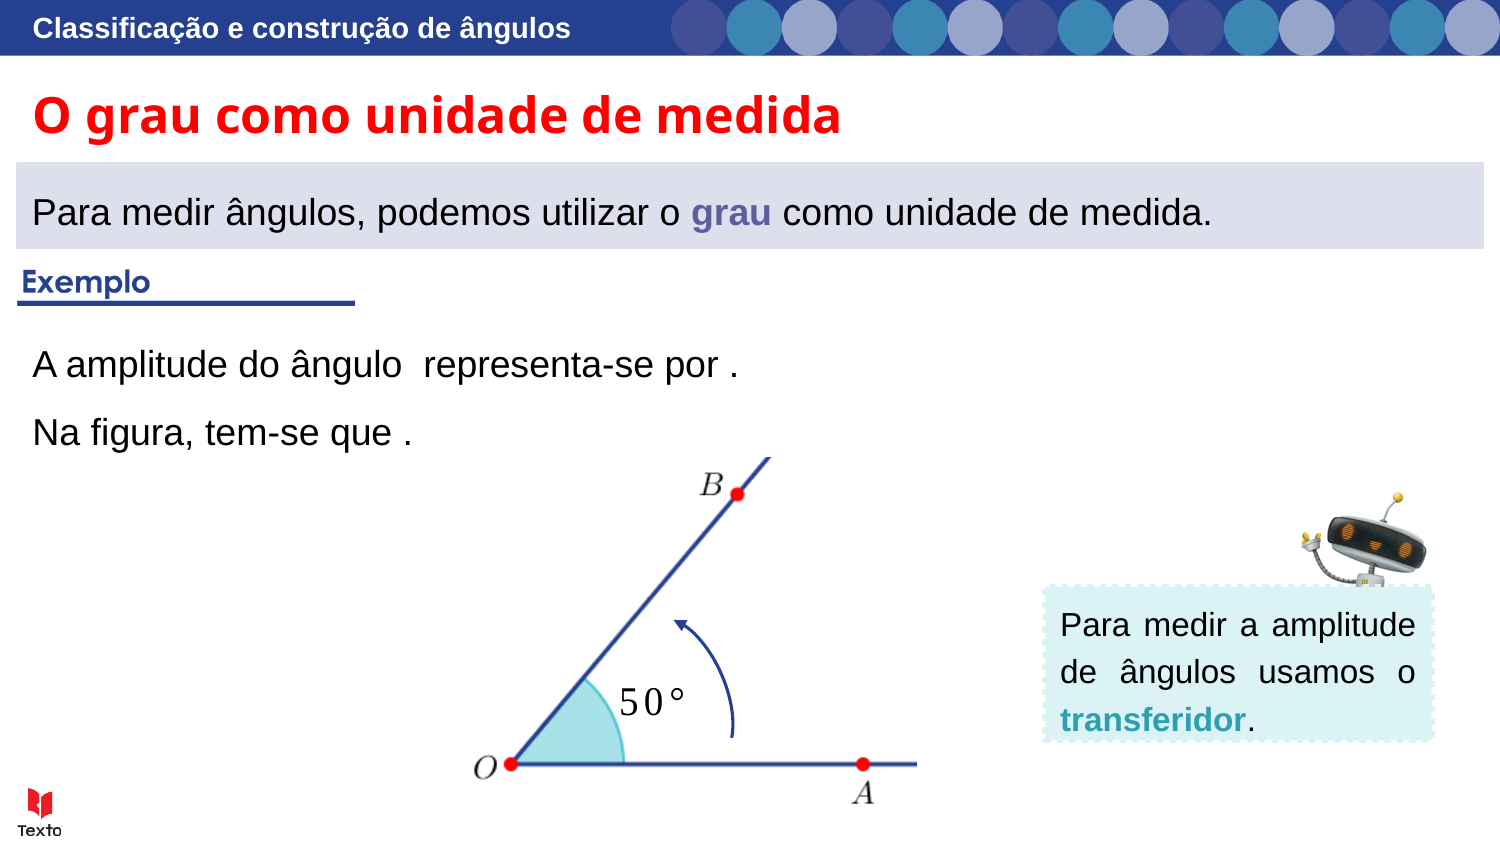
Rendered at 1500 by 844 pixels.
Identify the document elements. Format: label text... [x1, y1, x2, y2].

text_box [16, 162, 1484, 249]
text_box Para medir ângulos, podemos utilizar o grau como unidade de medida. [17, 157, 1471, 241]
picture [466, 457, 918, 818]
list Classificação e construção de ângulos [17, 0, 656, 55]
title O grau como unidade de medida [17, 67, 1483, 151]
picture [17, 788, 61, 836]
text_box Para medir a amplitude de ângulos usamos o transferidor. [1045, 587, 1432, 741]
picture [671, 0, 1500, 56]
picture [17, 265, 355, 306]
picture [1286, 482, 1439, 589]
